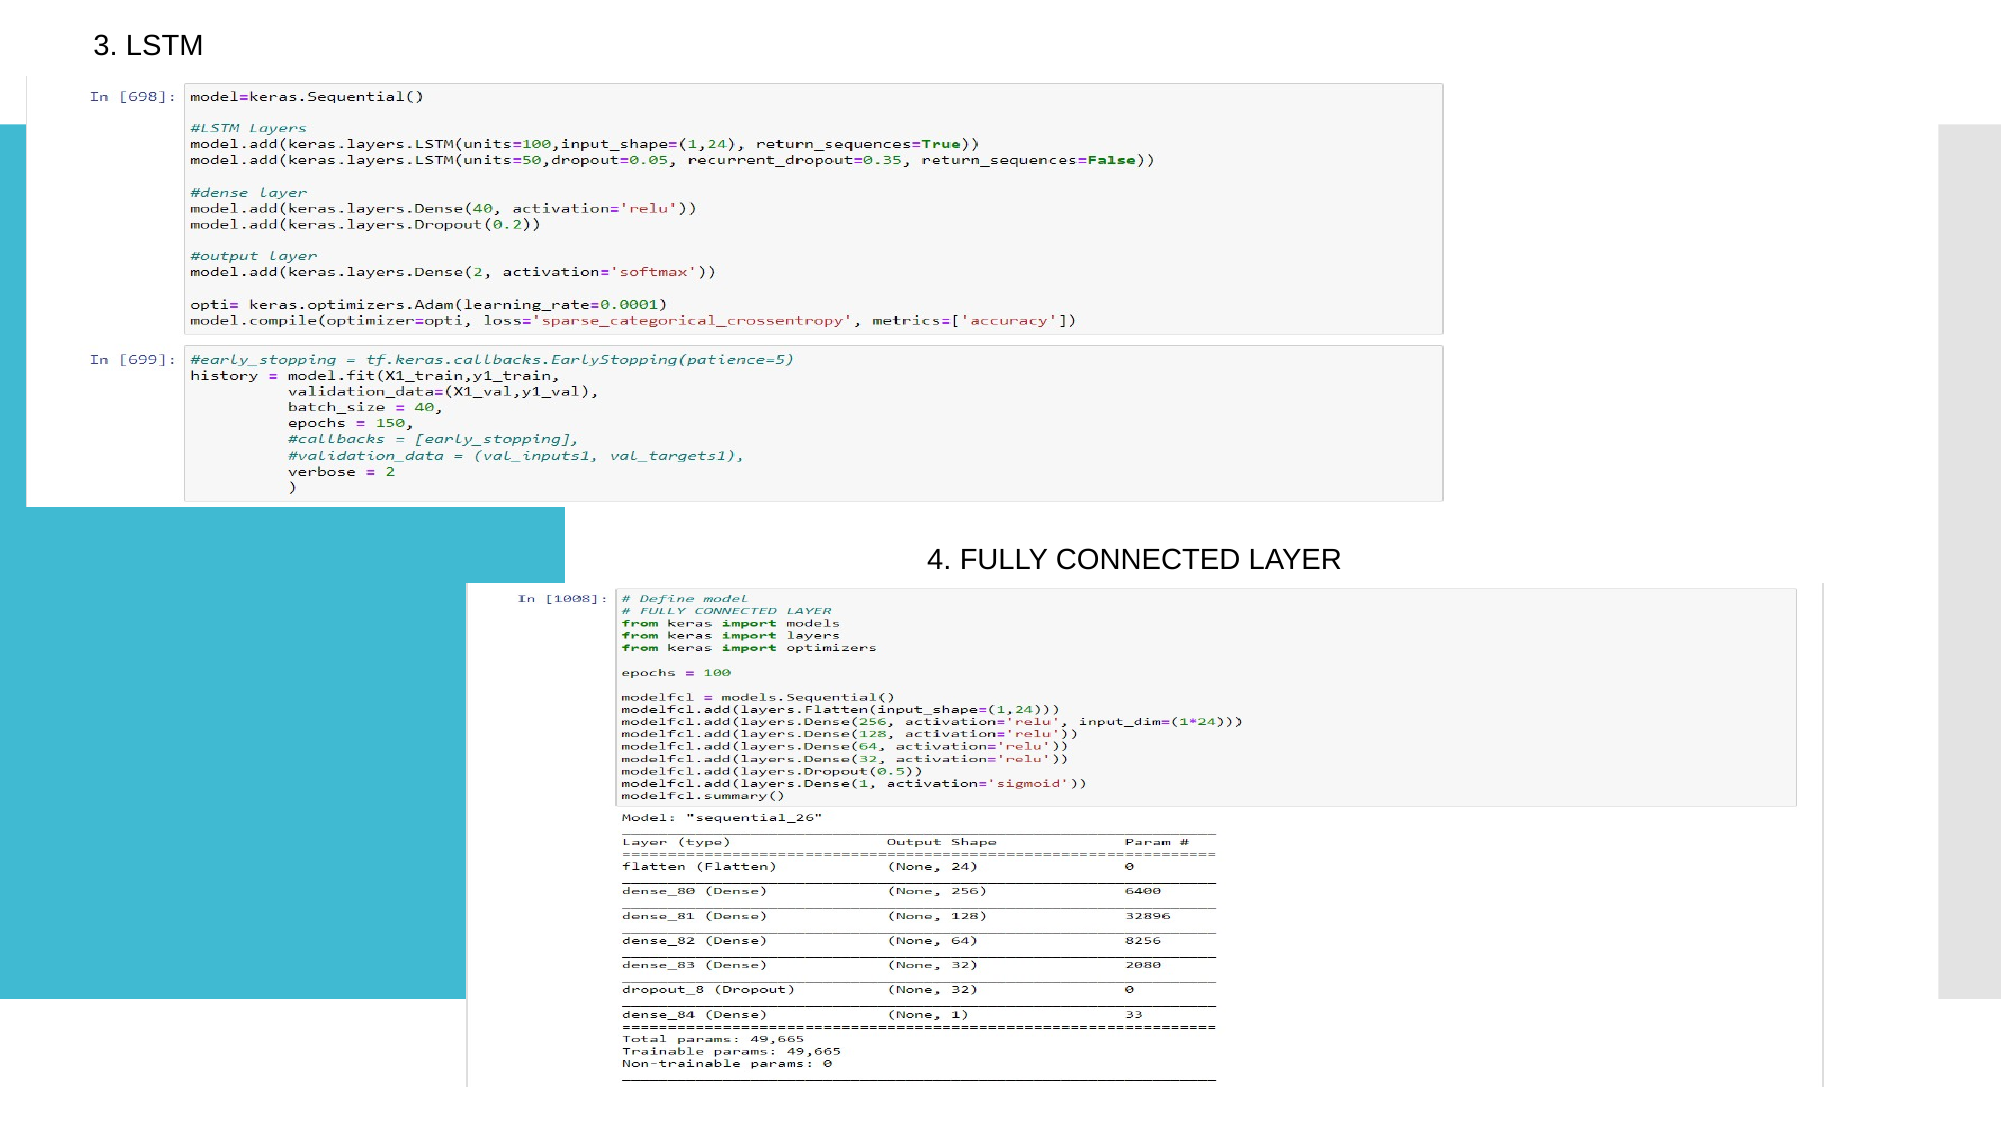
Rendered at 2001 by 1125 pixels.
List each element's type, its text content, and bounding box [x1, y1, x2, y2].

text_box [0, 454, 1589, 560]
text_box 3. LSTM [0, 4, 1450, 147]
text_box 4. FULLY CONNECTED LAYER [544, 533, 2000, 583]
picture [26, 76, 1444, 507]
picture [466, 583, 1824, 1088]
